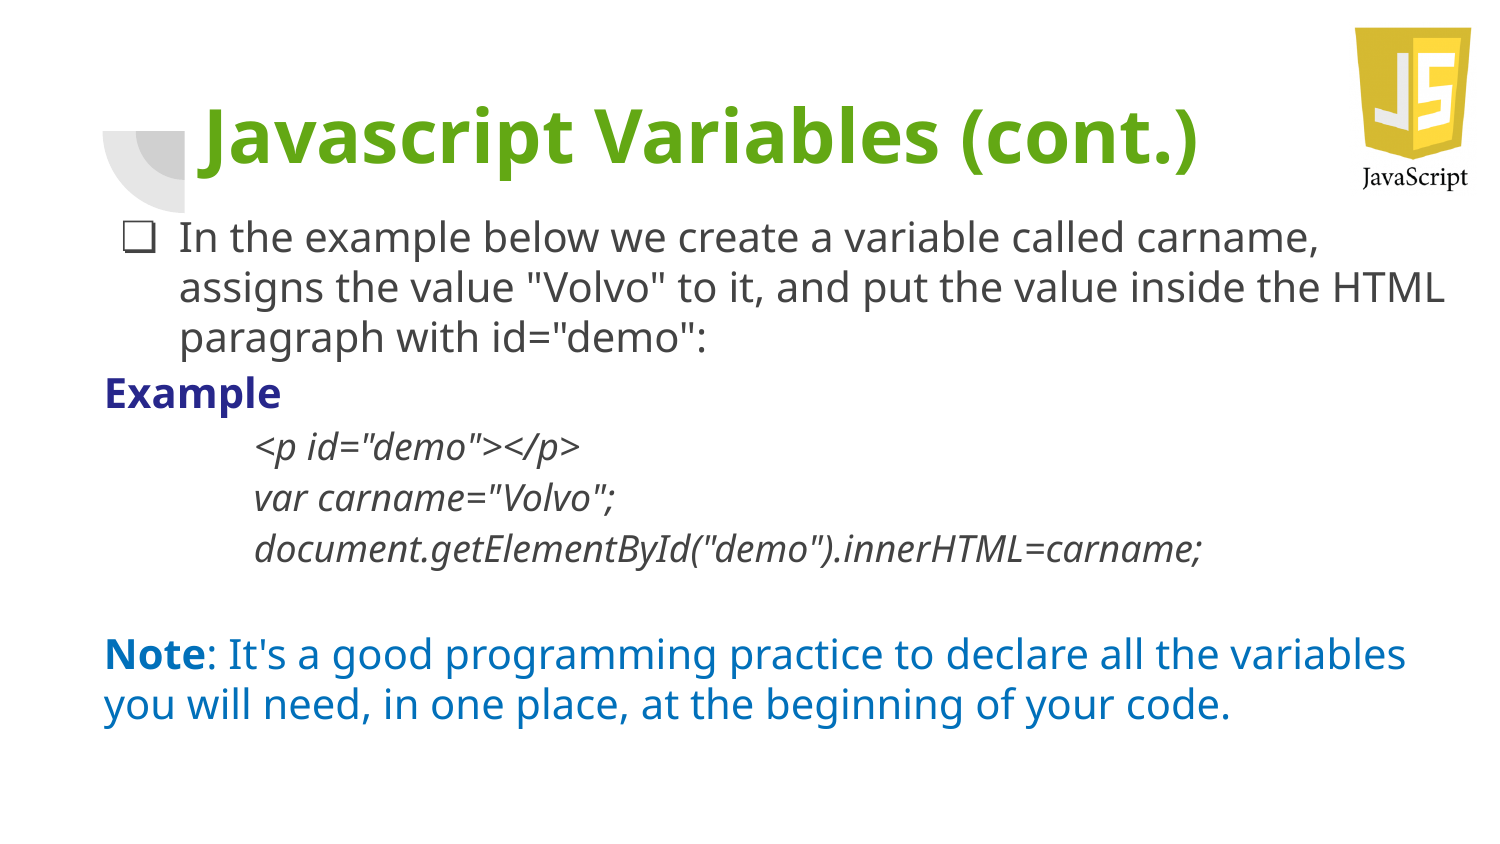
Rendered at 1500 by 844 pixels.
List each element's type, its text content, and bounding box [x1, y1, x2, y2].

picture [1348, 22, 1477, 196]
title Javascript Variables (cont.) [188, 73, 1343, 183]
title In the example below we create a variable called carname, assigns the value "Volvo" to it, and put the value inside the HTML paragraph with id="demo": Example <p id="demo"></p> var carname="Volvo"; document.getElementById("demo").innerHTML=carname; Note: It's a good programming practice to declare all the variables you will need, in one place, at the beginning of your code. [88, 195, 1464, 832]
